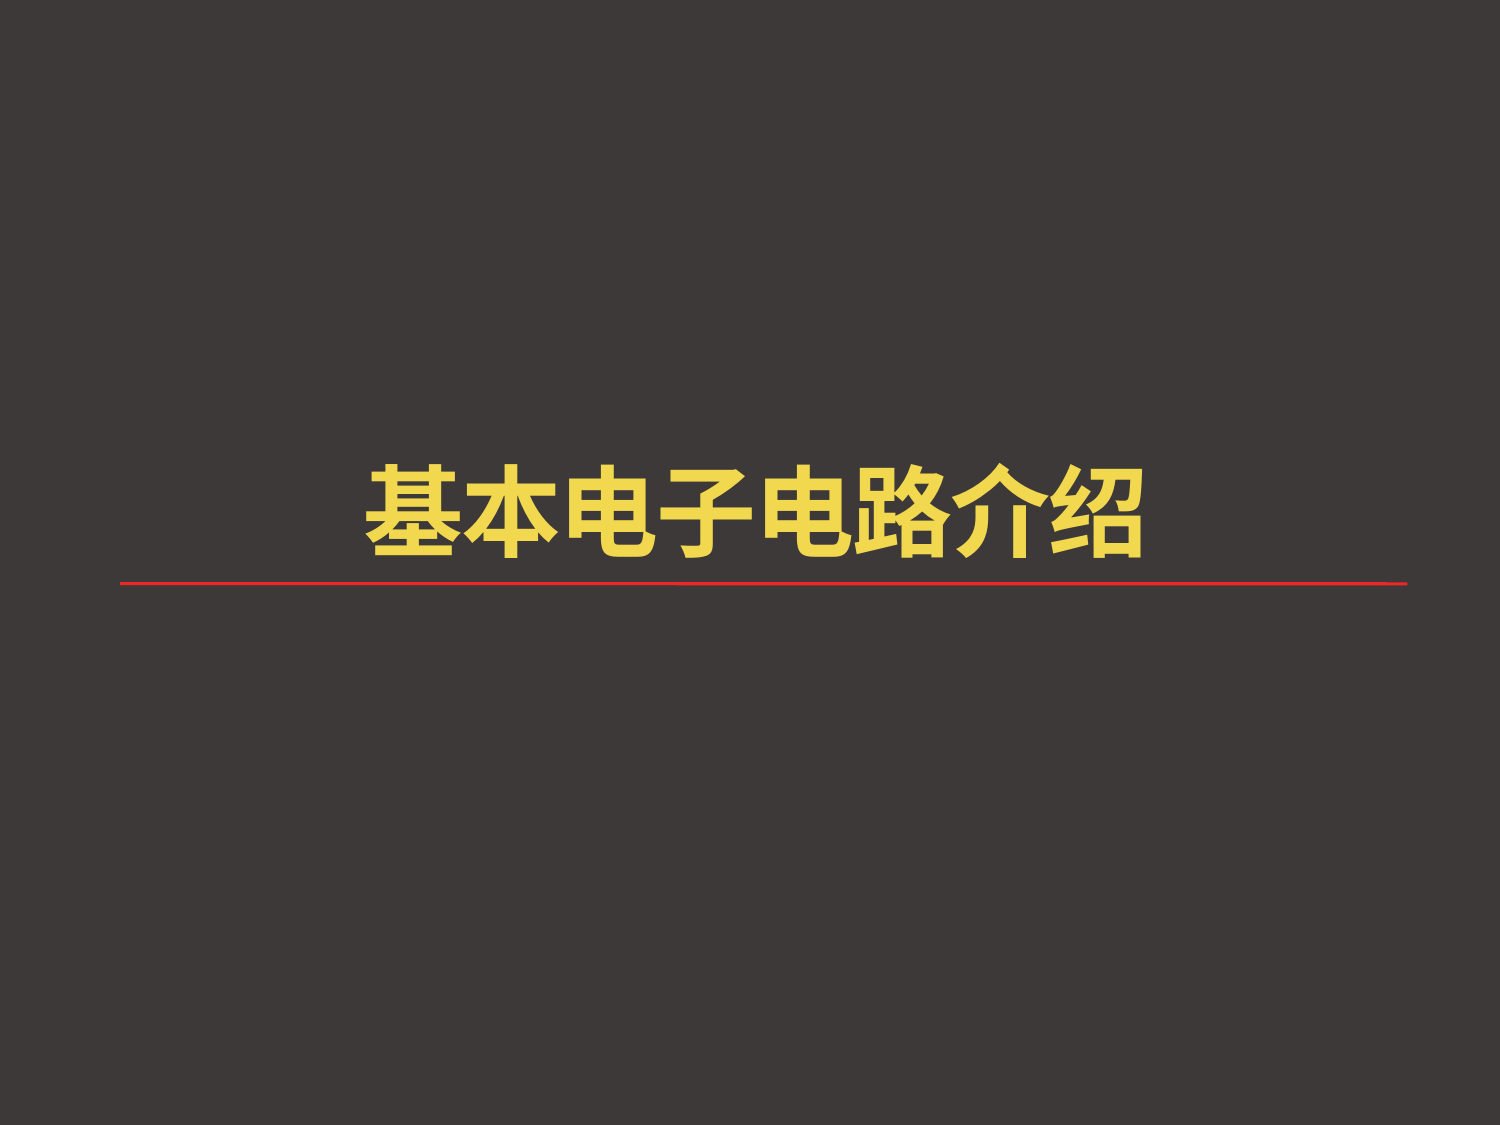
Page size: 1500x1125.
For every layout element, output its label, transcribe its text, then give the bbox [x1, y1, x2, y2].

title 基本电子电路介绍 [118, 216, 1394, 578]
